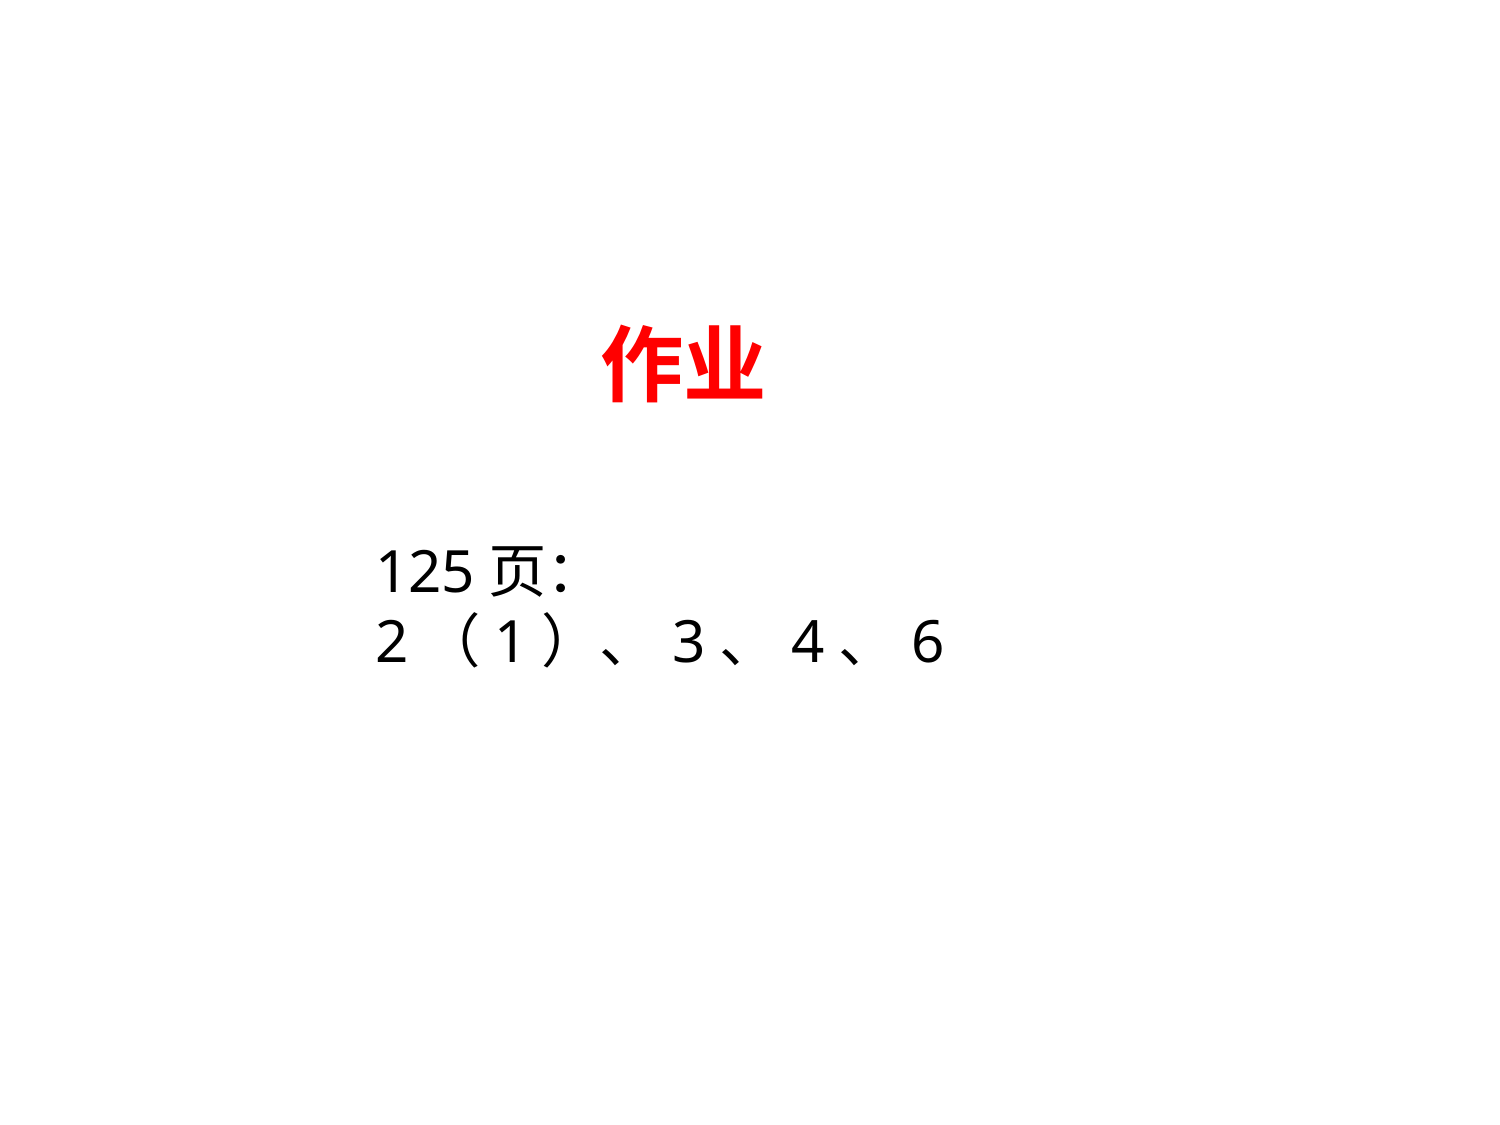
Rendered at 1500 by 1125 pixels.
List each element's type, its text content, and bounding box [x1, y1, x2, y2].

text_box 125页：2（1）、3、4、6 [360, 527, 1087, 682]
text_box 作业 [585, 304, 797, 420]
